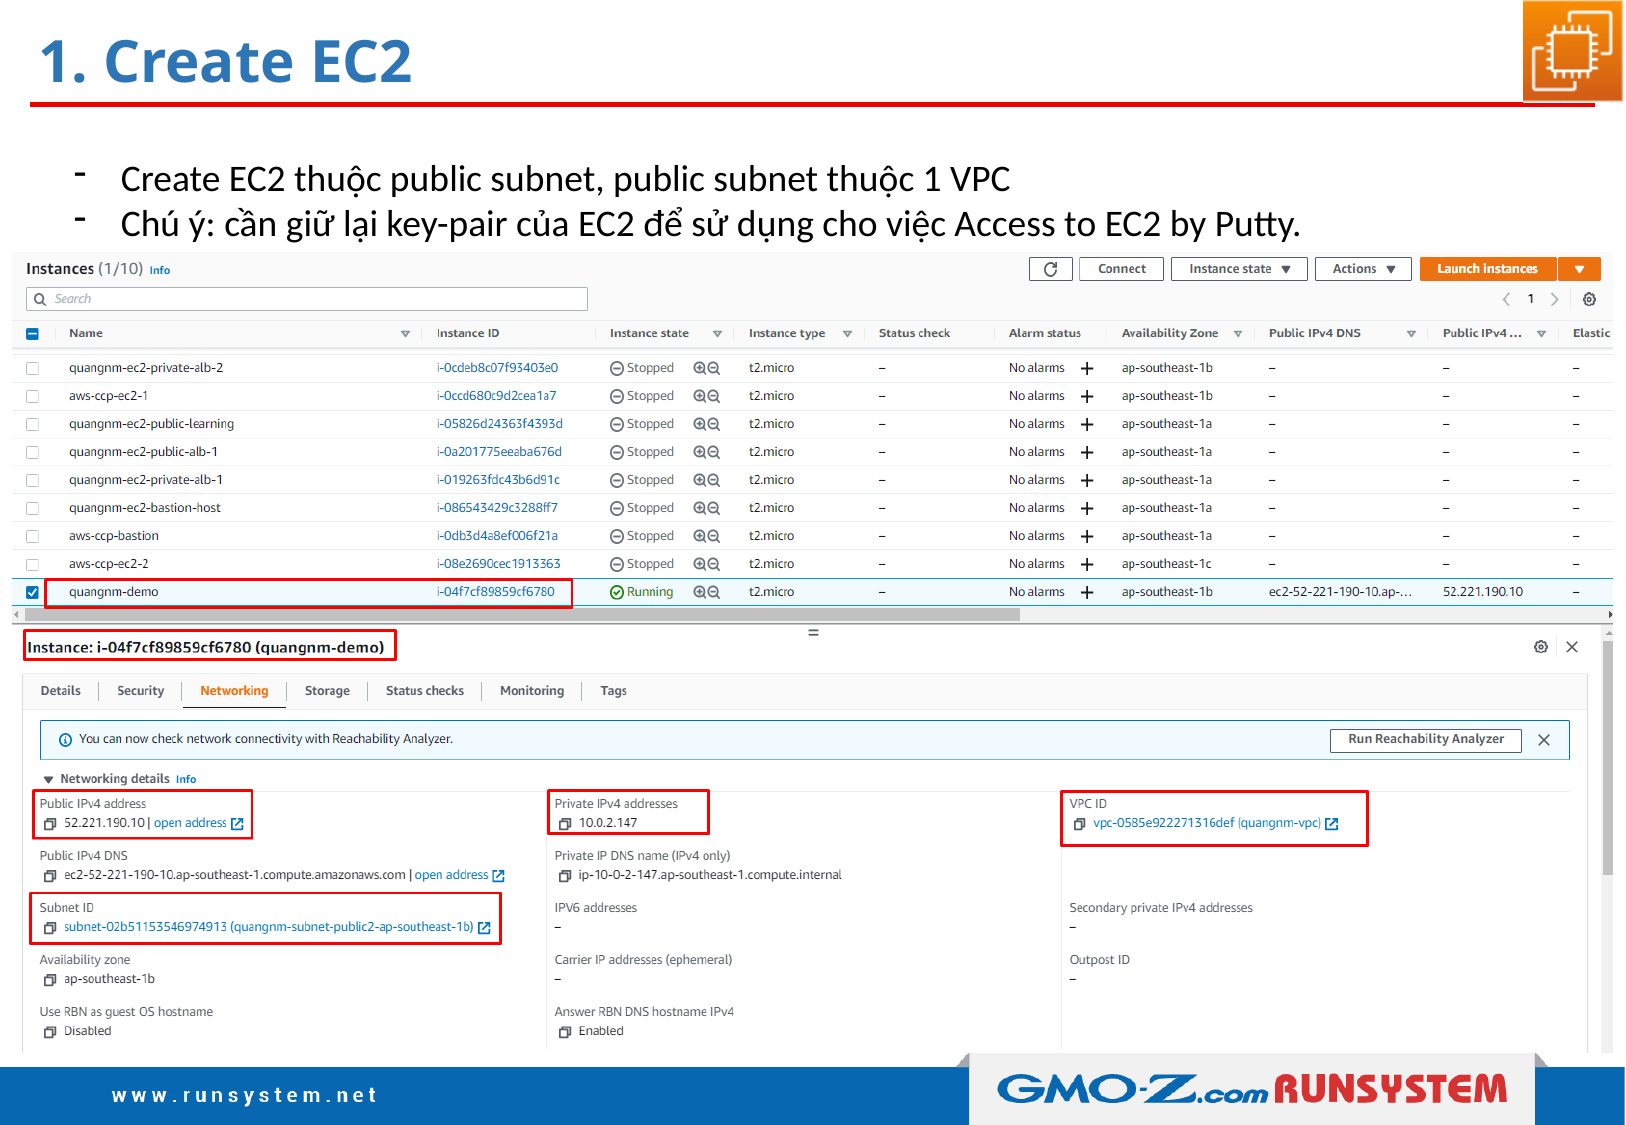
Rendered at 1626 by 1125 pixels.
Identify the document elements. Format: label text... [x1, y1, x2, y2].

title 1. Create EC2 [23, 0, 1405, 103]
picture [0, 252, 1625, 1125]
text_box Create EC2 thuộc public subnet, public subnet thuộc 1 VPC Chú ý: cần giữ lại key-pair của EC2 để sử dụng cho việc Access to EC2 by Putty. [59, 146, 1566, 252]
picture [1523, 0, 1623, 103]
